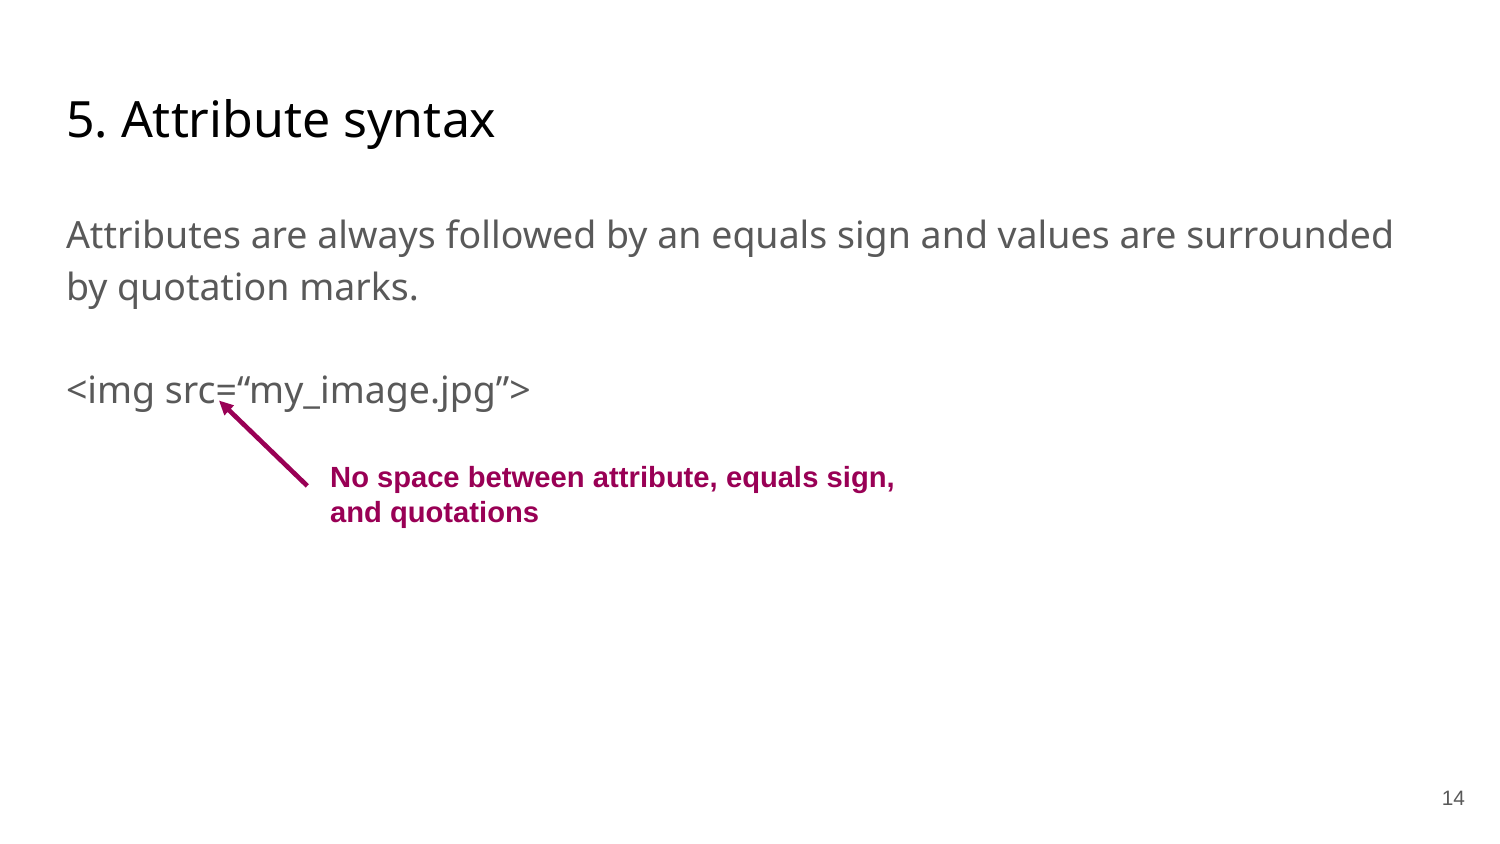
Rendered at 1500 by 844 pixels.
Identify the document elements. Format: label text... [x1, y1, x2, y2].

title 5. Attribute syntax [51, 72, 1449, 167]
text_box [218, 400, 914, 530]
list Attributes are always followed by an equals sign and values are surrounded by quotation marks. <img src=“my_image.jpg”> [51, 189, 1449, 750]
slide_number 14 [1389, 764, 1480, 830]
